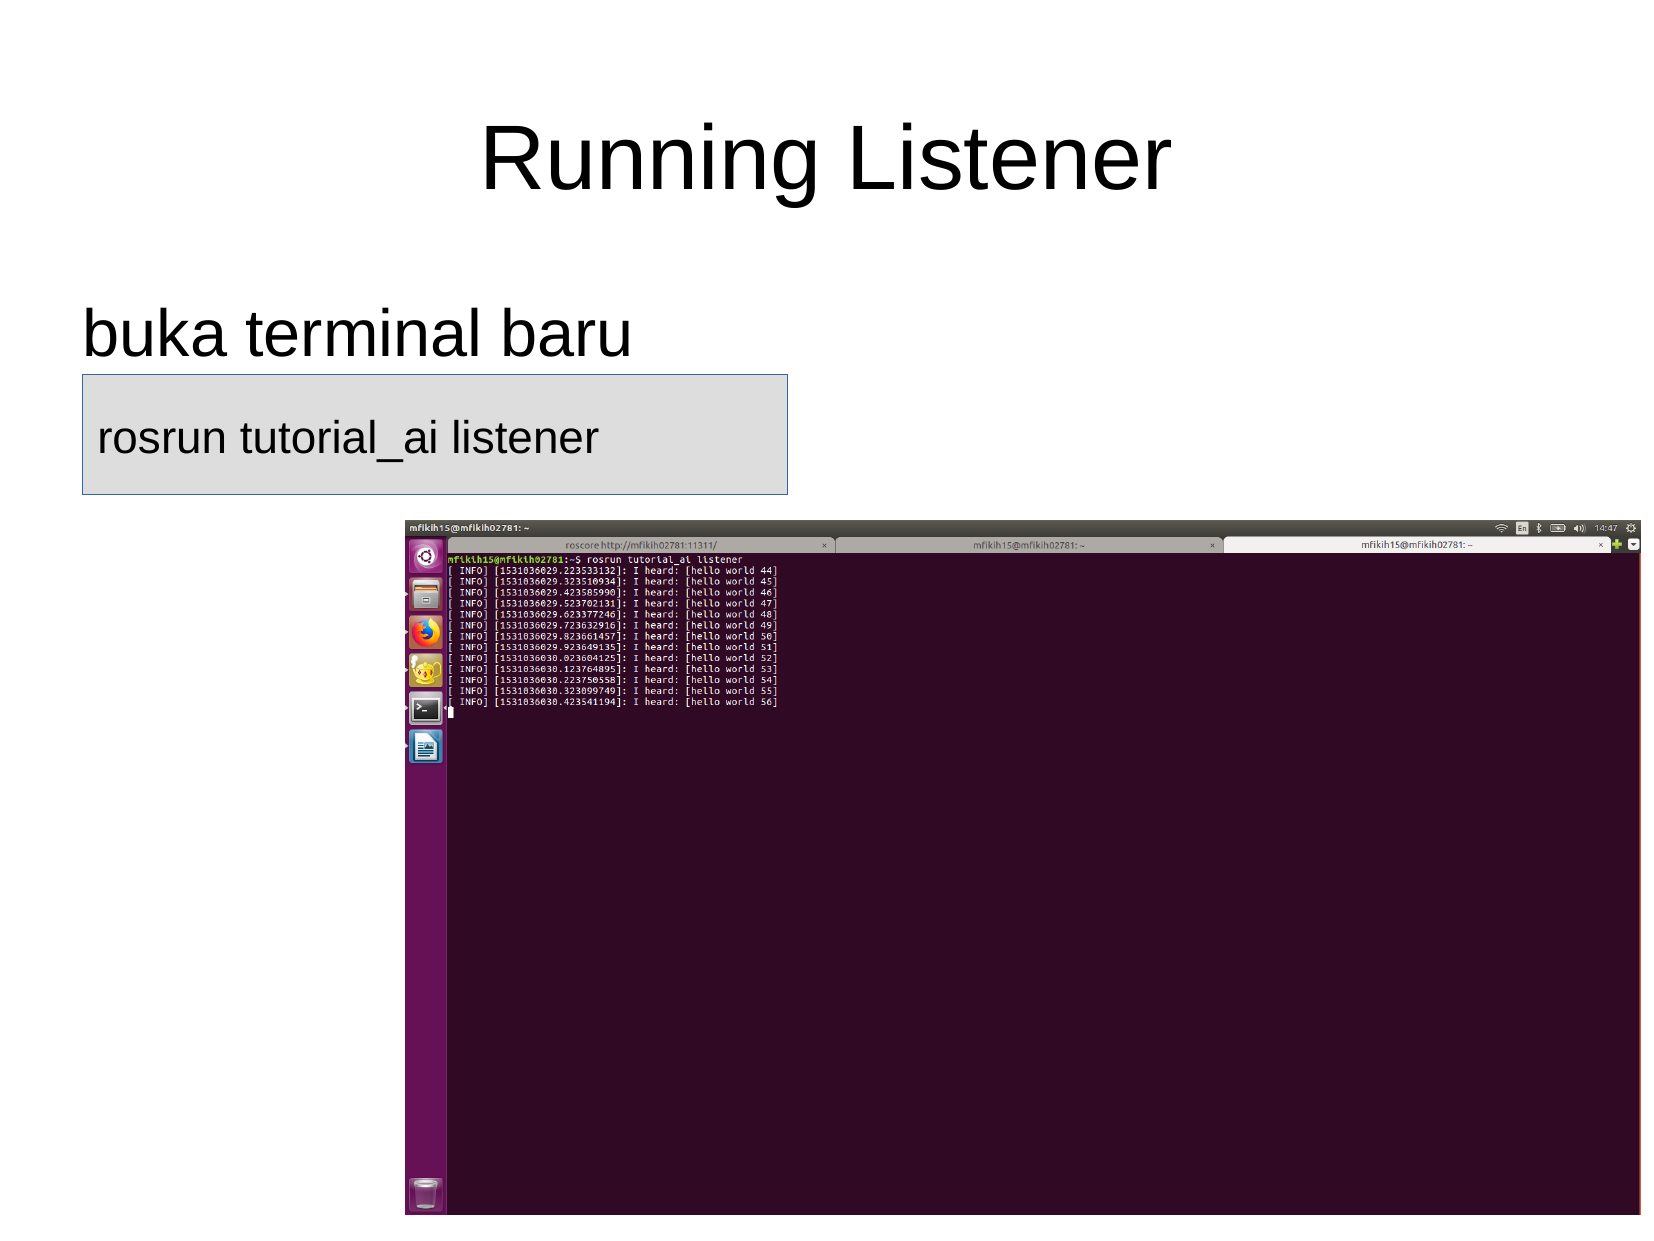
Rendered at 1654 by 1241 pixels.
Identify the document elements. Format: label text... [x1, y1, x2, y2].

text_box rosrun tutorial_ai listener [82, 374, 788, 495]
text_box Running Listener [82, 49, 1571, 257]
picture [404, 520, 1641, 1216]
text_box buka terminal baru [82, 290, 1571, 1010]
